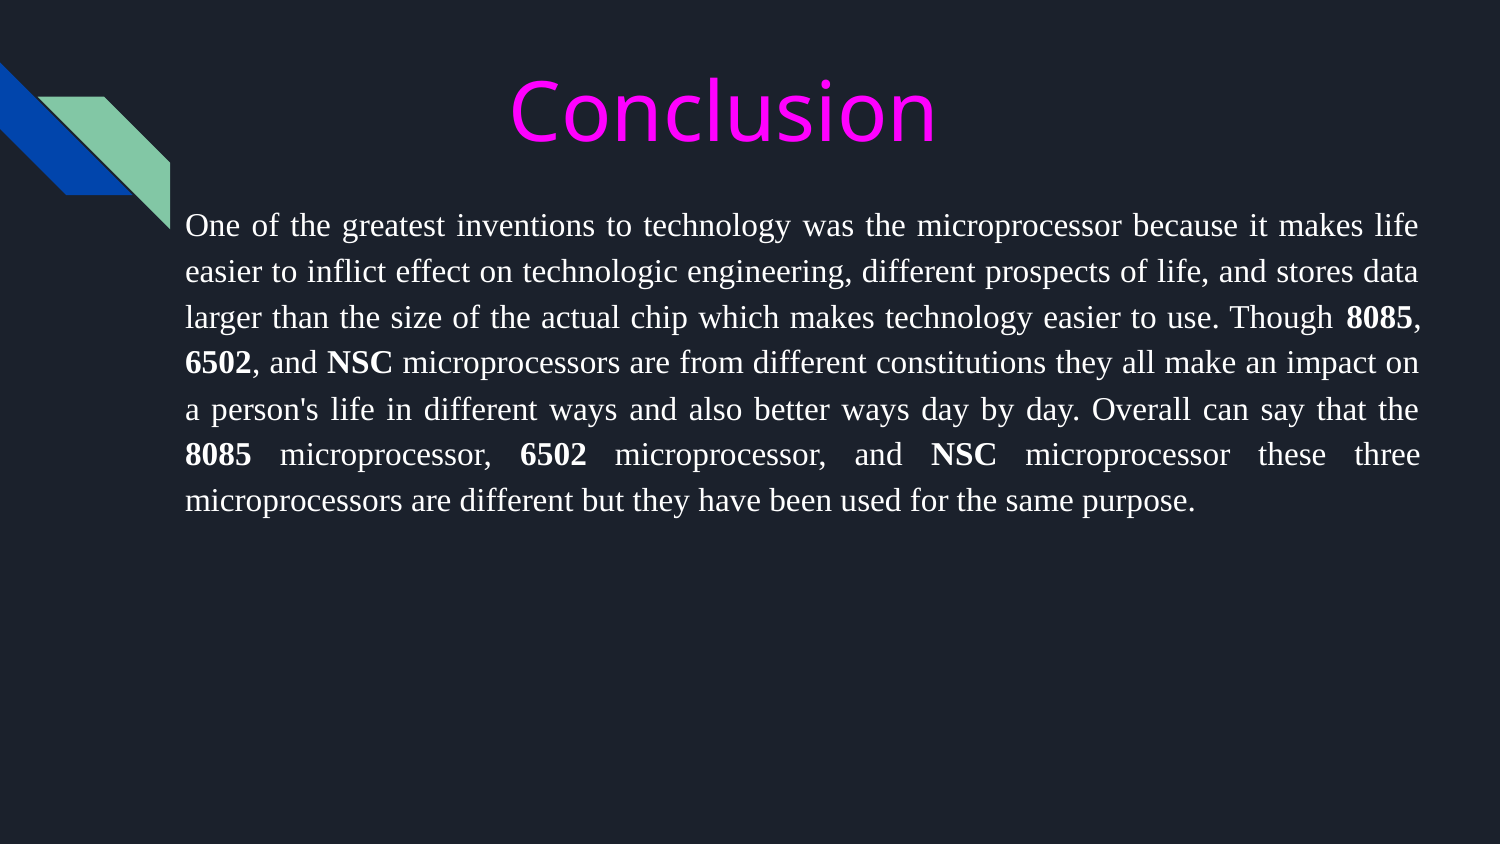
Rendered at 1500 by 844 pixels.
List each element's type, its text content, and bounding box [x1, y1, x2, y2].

list One of the greatest inventions to technology was the microprocessor because it makes life easier to inflict effect on technologic engineering, different prospects of life, and stores data larger than the size of the actual chip which makes technology easier to use. Though 8085, 6502, and NSC microprocessors are from different constitutions they all make an impact on a person's life in different ways and also better ways day by day. Overall can say that the 8085 microprocessor, 6502 microprocessor, and NSC microprocessor these three microprocessors are different but they have been used for the same purpose. [170, 182, 1437, 790]
title Conclusion [462, 43, 986, 182]
